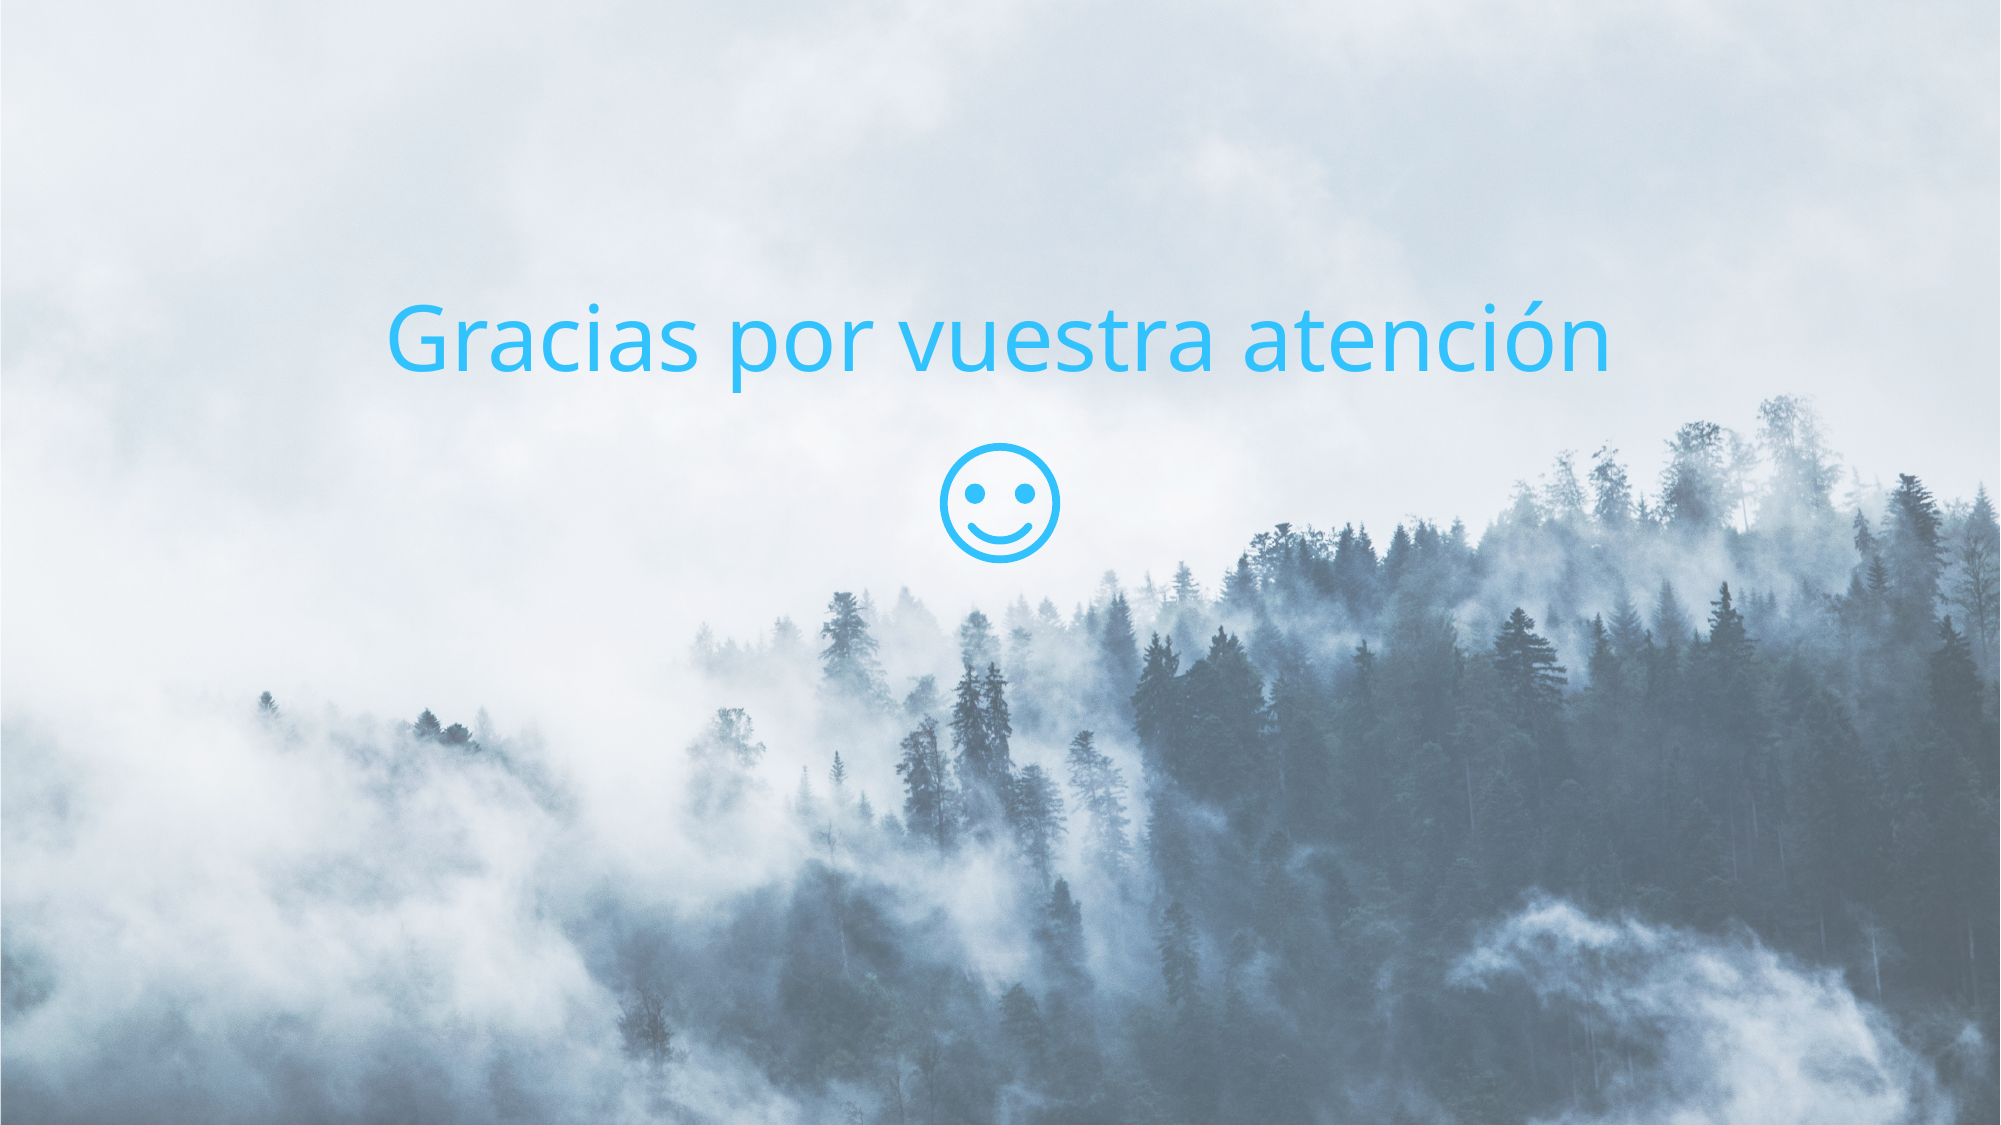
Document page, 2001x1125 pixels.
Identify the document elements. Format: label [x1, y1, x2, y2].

text_box [358, 266, 1641, 563]
